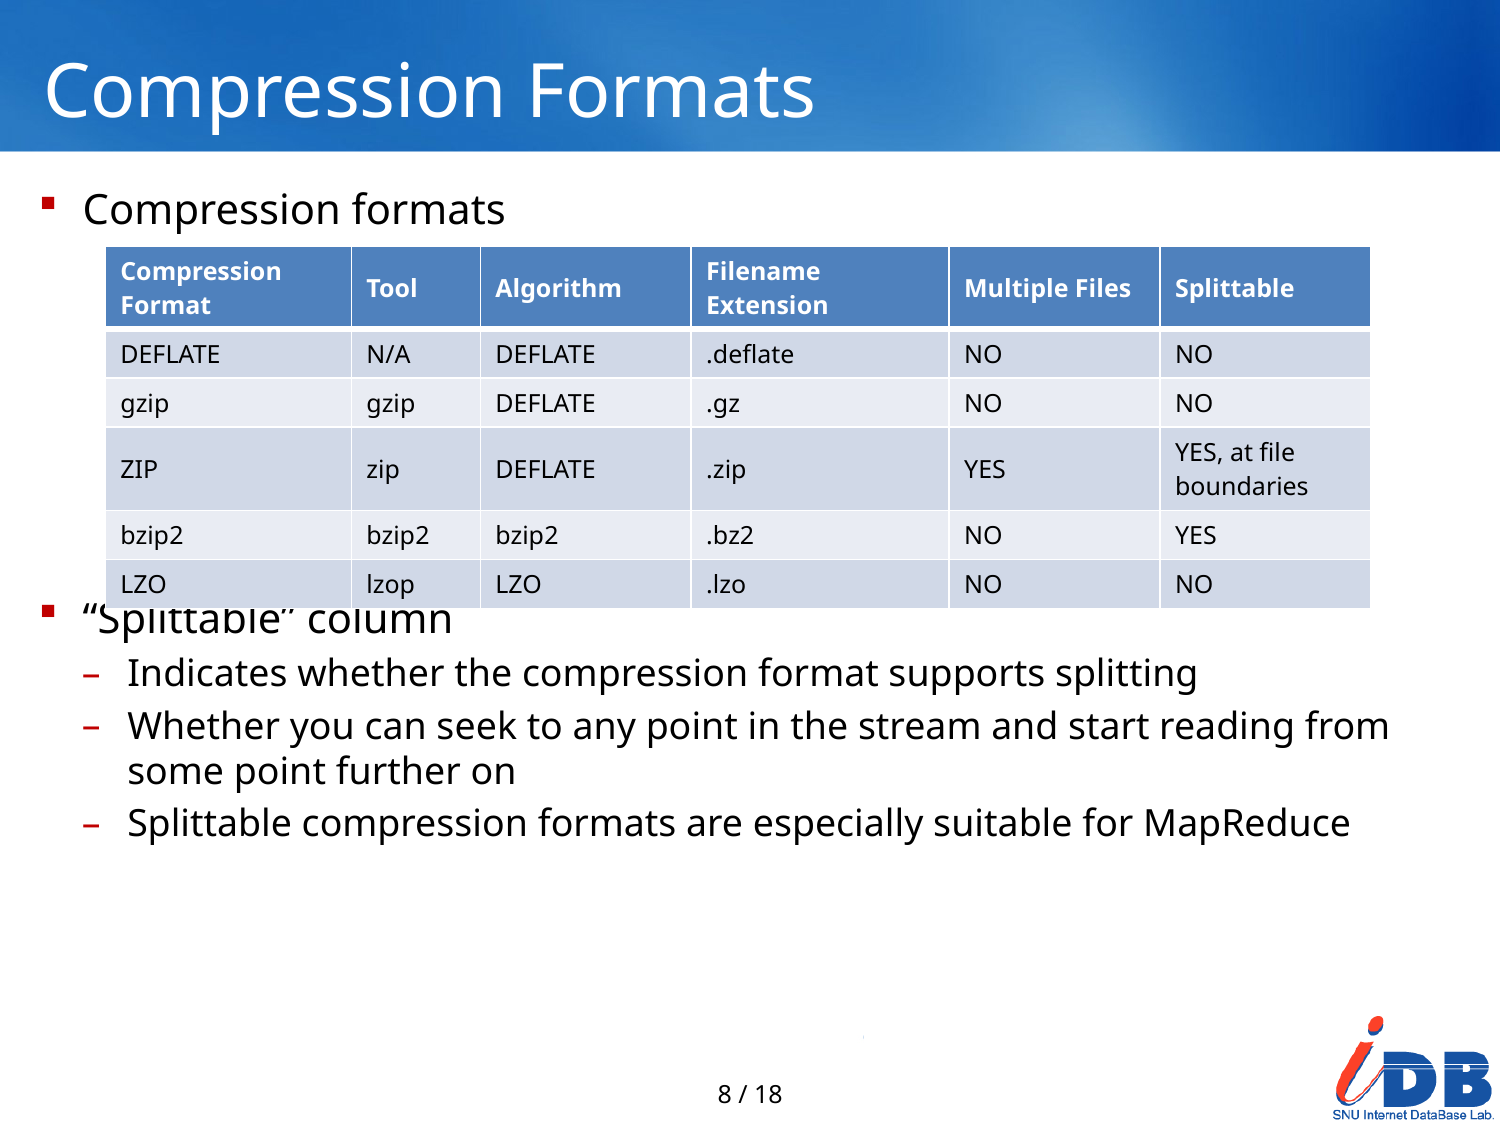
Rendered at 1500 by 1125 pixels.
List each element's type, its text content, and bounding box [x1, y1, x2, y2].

table_cell NO [1161, 379, 1370, 426]
table_cell NO [950, 560, 1159, 608]
table_cell .lzo [692, 560, 948, 608]
table_cell NO [1161, 560, 1370, 608]
table_cell N/A [352, 332, 480, 377]
table_header Algorithm [481, 247, 690, 326]
table_cell YES [1161, 511, 1370, 559]
table_cell .gz [692, 379, 948, 426]
table_cell ZIP [106, 428, 351, 510]
table_cell .deflate [692, 332, 948, 377]
table_header Filename Extension [692, 247, 948, 326]
table_cell DEFLATE [481, 379, 690, 426]
slide_number 8 / 18 [697, 1078, 803, 1114]
table_cell gzip [352, 379, 480, 426]
table_cell DEFLATE [481, 428, 690, 510]
picture [0, 0, 1500, 1125]
table_cell NO [950, 332, 1159, 377]
table_cell bzip2 [352, 511, 480, 559]
table_cell bzip2 [481, 511, 690, 559]
table_cell lzop [352, 560, 480, 608]
table_header Compression Format [106, 247, 351, 326]
table_header Tool [352, 247, 480, 326]
table_cell YES [950, 428, 1159, 510]
list Compression formats “Splittable” column Indicates whether the compression format supports splitting Whether you can seek to any point in the stream and start reading from some point further on Splittable compression formats are especially suitable for MapReduce [23, 175, 1477, 1102]
table_cell LZO [481, 560, 690, 608]
table_cell NO [950, 511, 1159, 559]
table_cell NO [950, 379, 1159, 426]
table_cell zip [352, 428, 480, 510]
table_cell gzip [106, 379, 351, 426]
table_header Multiple Files [950, 247, 1159, 326]
table_cell NO [1161, 332, 1370, 377]
table_cell .bz2 [692, 511, 948, 559]
table_cell LZO [106, 560, 351, 608]
table_cell DEFLATE [481, 332, 690, 377]
table_cell bzip2 [106, 511, 351, 559]
table_cell DEFLATE [106, 332, 351, 377]
table_cell YES, at file boundaries [1161, 428, 1370, 510]
table_header Splittable [1161, 247, 1370, 326]
title Compression Formats [28, 23, 1472, 153]
table_cell .zip [692, 428, 948, 510]
